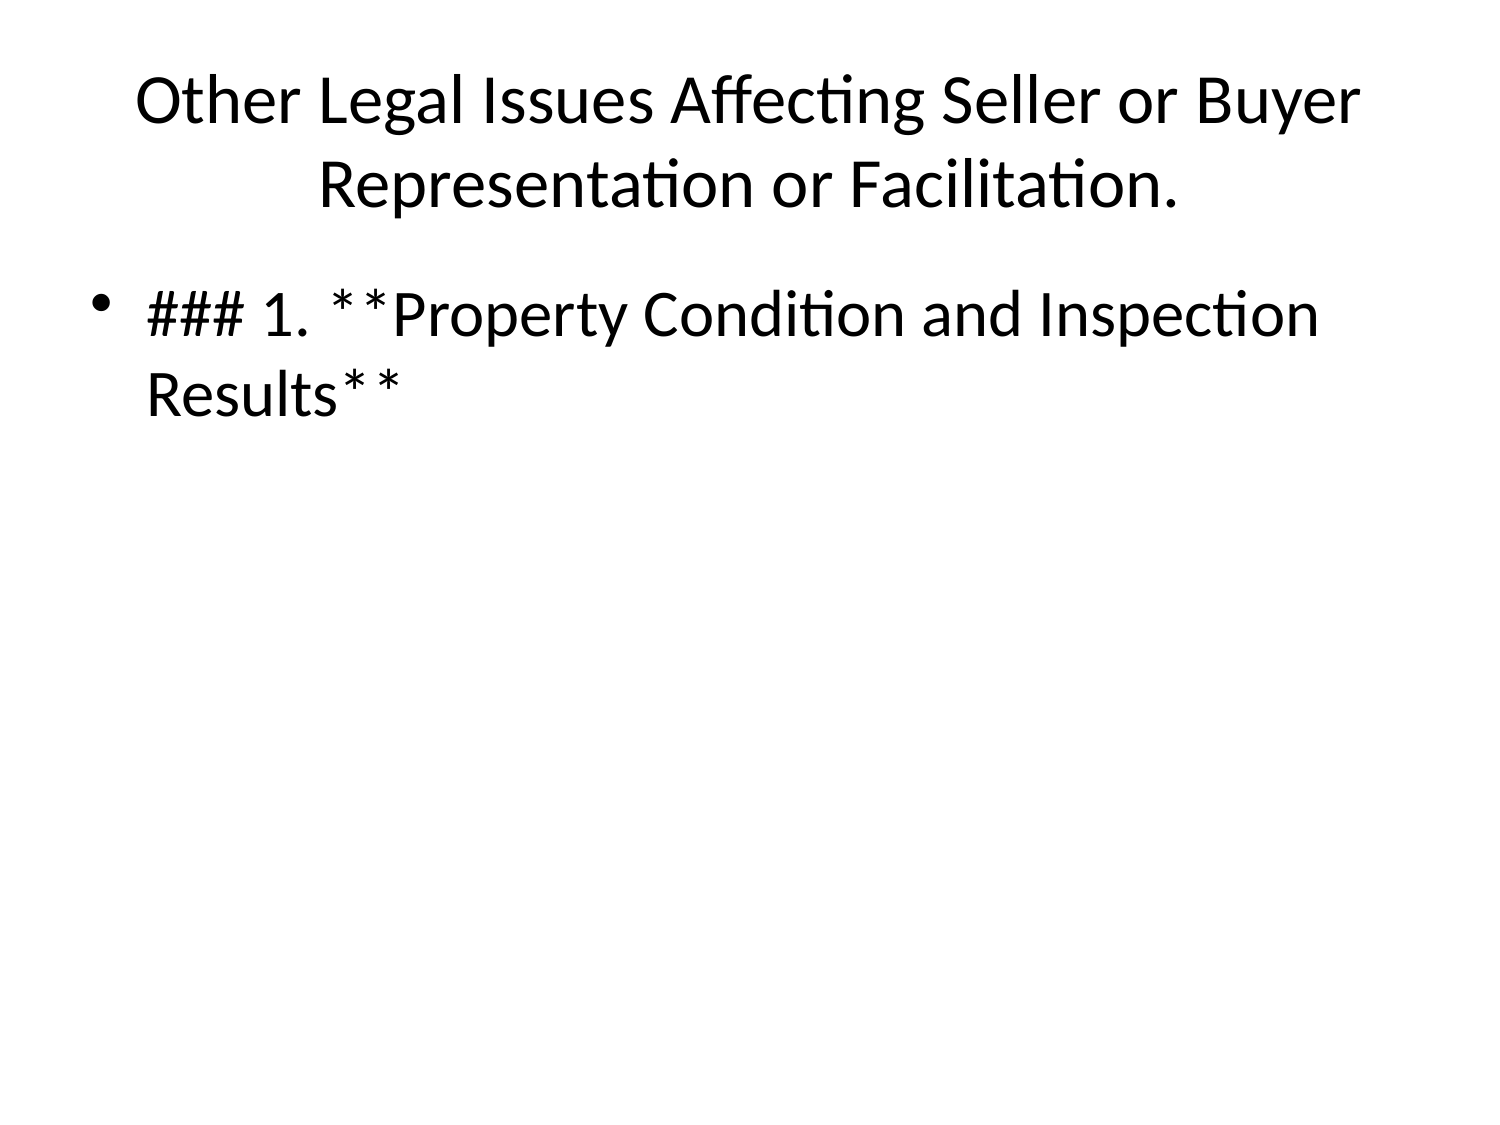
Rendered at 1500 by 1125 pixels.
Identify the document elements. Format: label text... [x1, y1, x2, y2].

title Other Legal Issues Affecting Seller or Buyer Representation or Facilitation. [75, 45, 1425, 233]
list ### 1. **Property Condition and Inspection Results** [75, 262, 1425, 1005]
